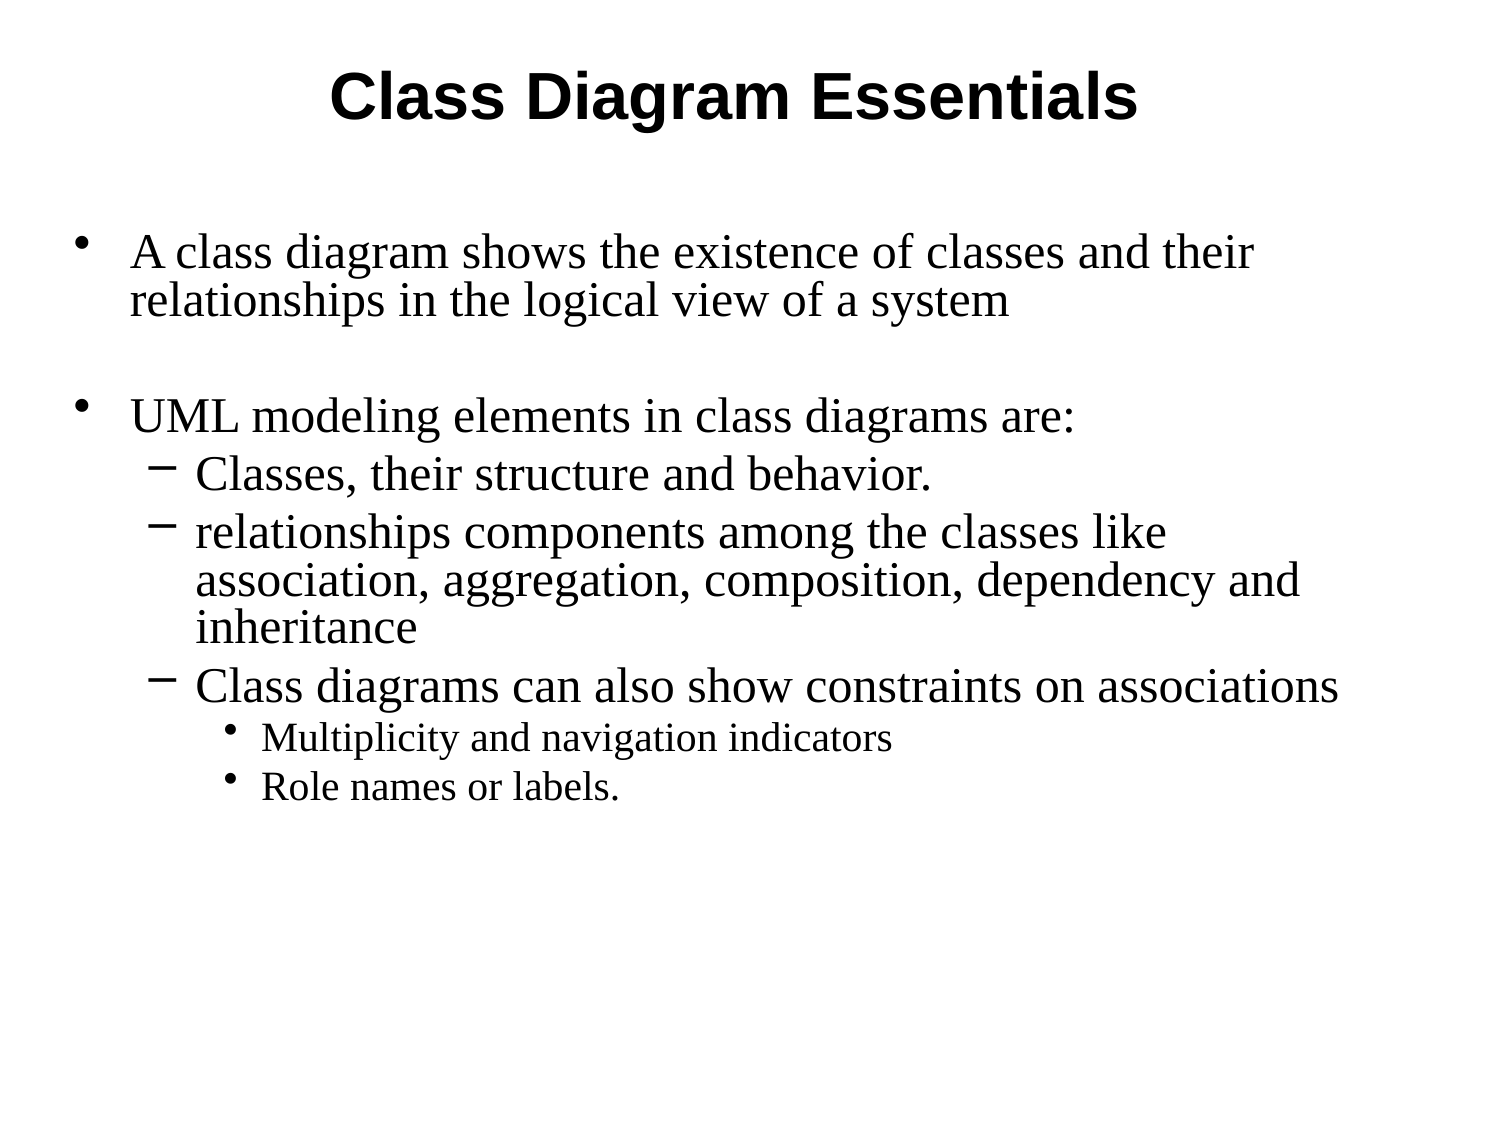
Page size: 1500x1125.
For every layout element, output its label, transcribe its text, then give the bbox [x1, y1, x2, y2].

list A class diagram shows the existence of classes and their relationships in the logical view of a system UML modeling elements in class diagrams are: Classes, their structure and behavior. relationships components among the classes like association, aggregation, composition, dependency and inheritance Class diagrams can also show constraints on associations Multiplicity and navigation indicators Role names or labels. [58, 222, 1426, 1006]
text_box Class Diagram Essentials [74, 45, 1395, 141]
